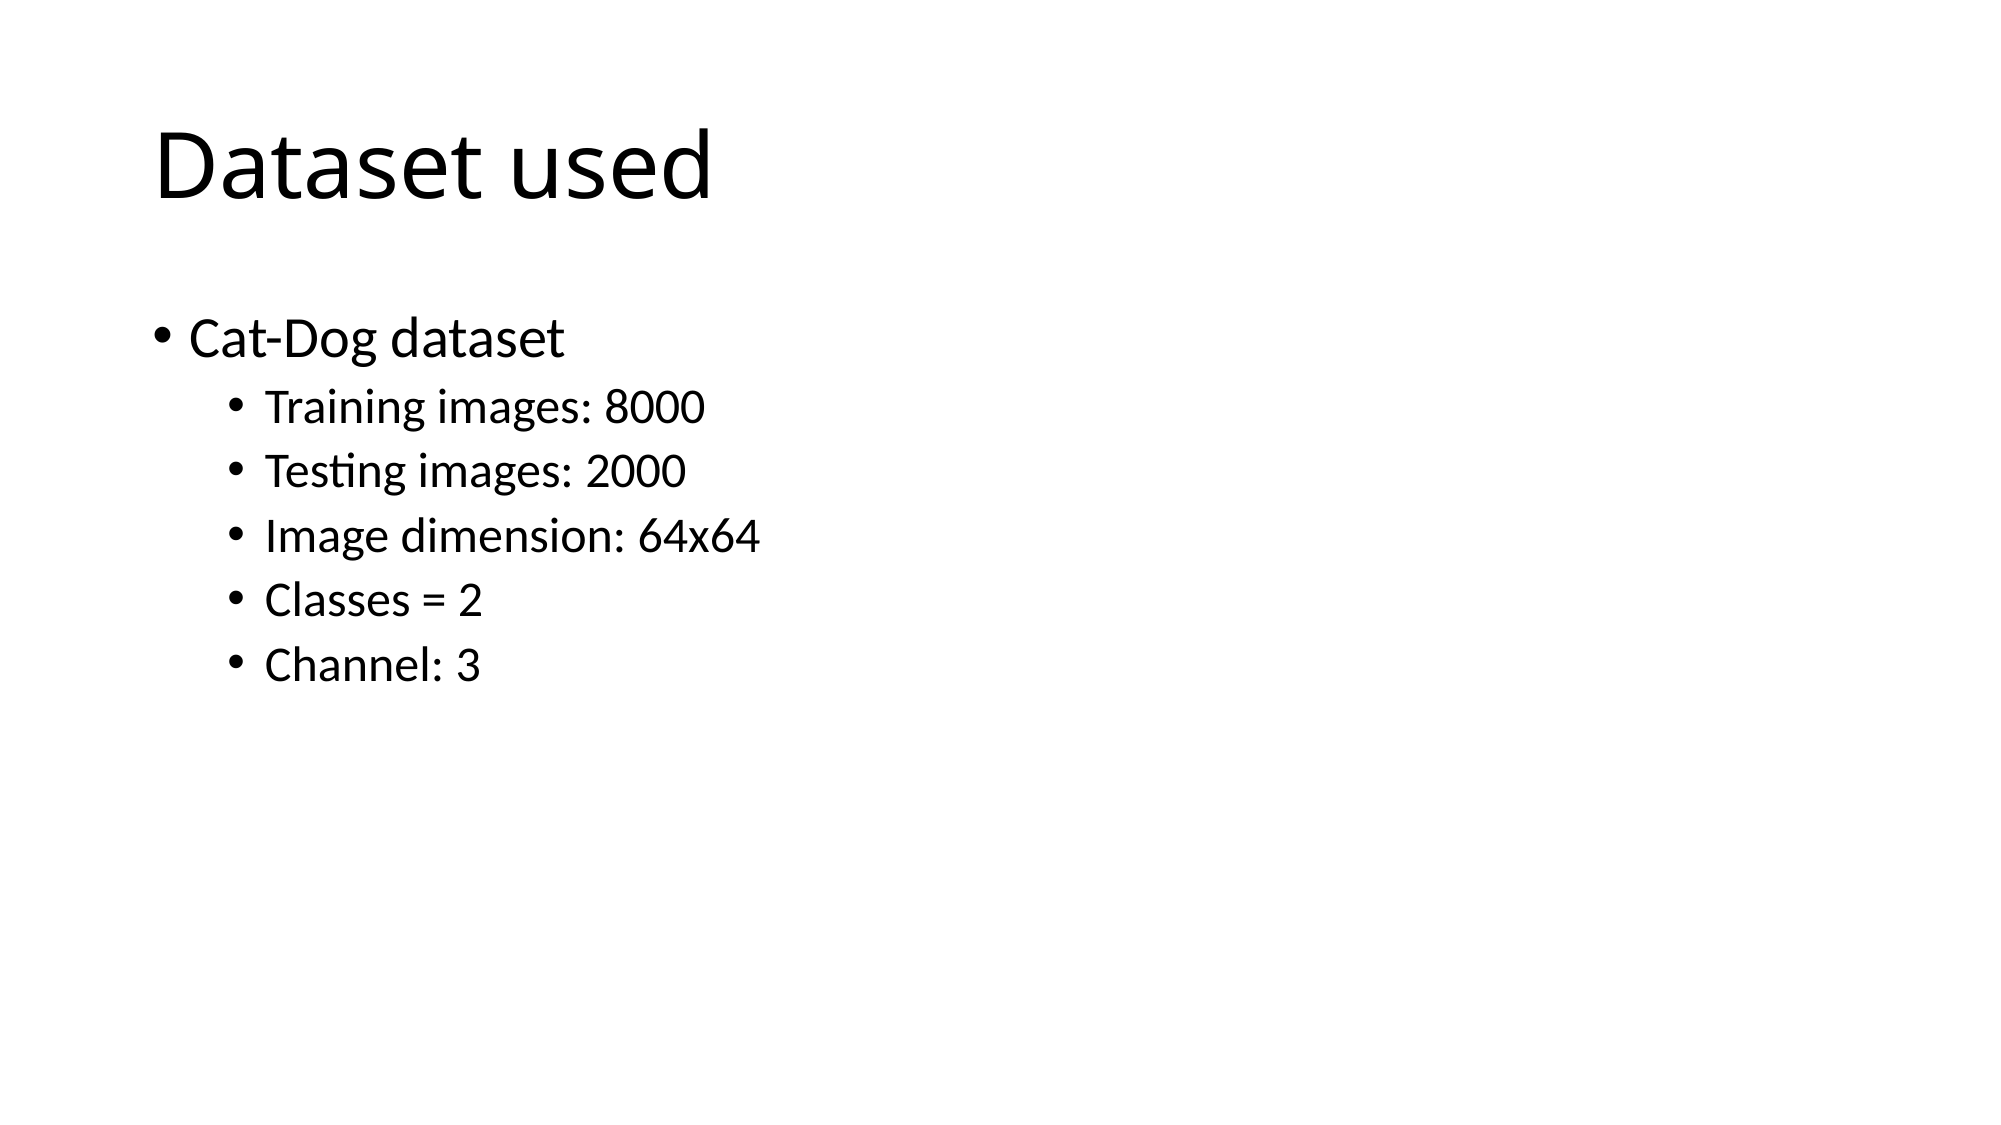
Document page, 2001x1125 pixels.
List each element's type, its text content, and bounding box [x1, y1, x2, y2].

title Dataset used [137, 59, 1863, 278]
list Cat-Dog dataset Training images: 8000 Testing images: 2000 Image dimension: 64x64 Classes = 2 Channel: 3 [137, 299, 1863, 1014]
